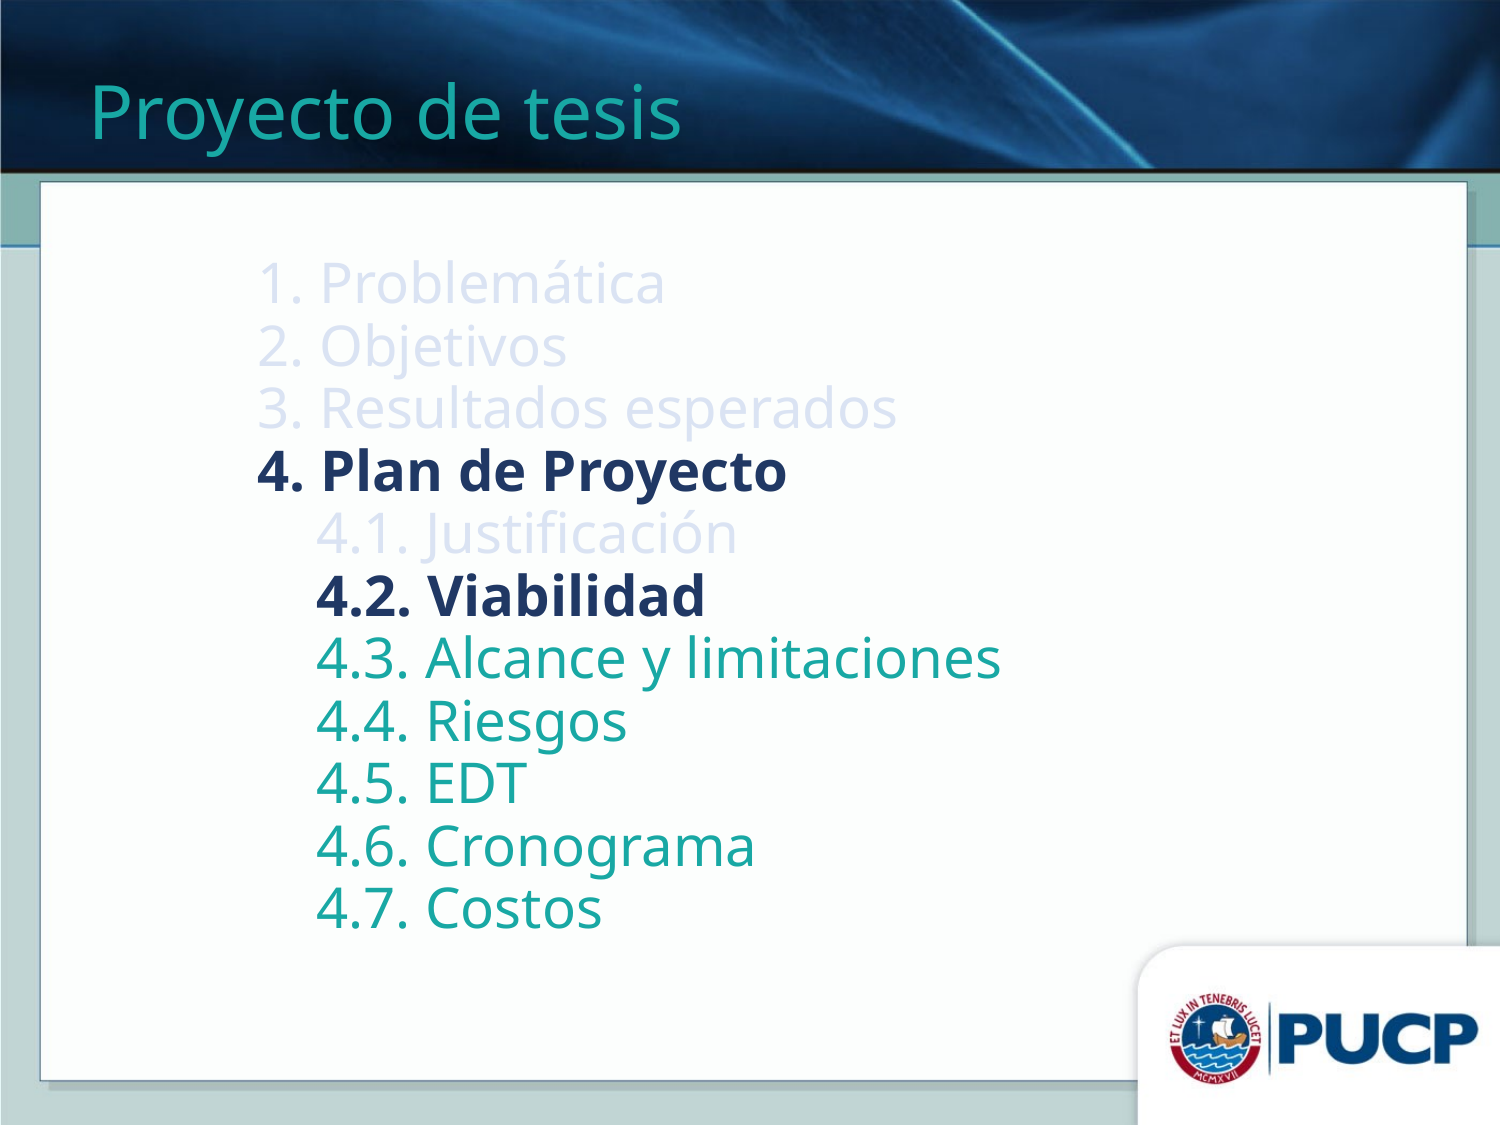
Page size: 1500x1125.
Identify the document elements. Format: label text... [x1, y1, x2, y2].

picture [0, 0, 1500, 1125]
text_box Proyecto de tesis [73, 19, 1424, 207]
title 1. Problemática 2. Objetivos 3. Resultados esperados 4. Plan de Proyecto 4.1. Justificación 4.2. Viabilidad 4.3. Alcance y limitaciones 4.4. Riesgos 4.5. EDT 4.6. Cronograma 4.7. Costos [242, 207, 1255, 1049]
